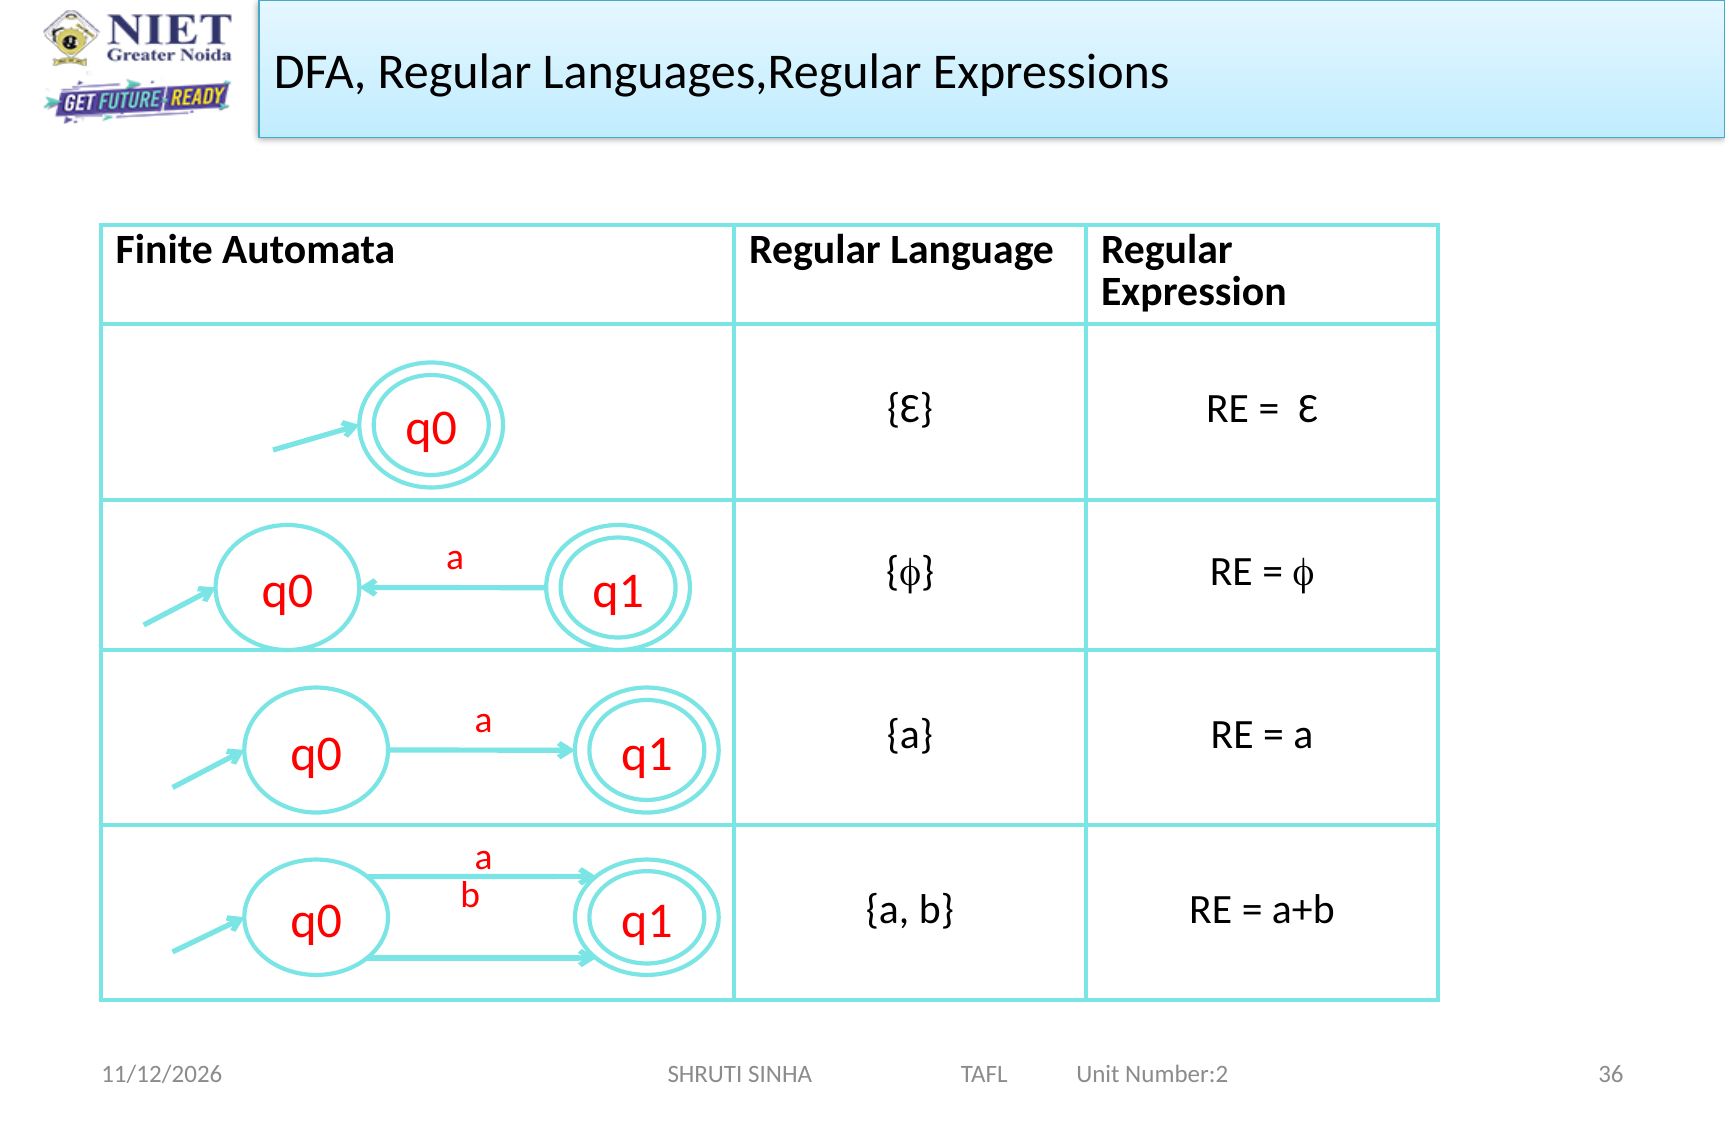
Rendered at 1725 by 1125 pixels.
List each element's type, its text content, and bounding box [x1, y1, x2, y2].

list [86, 187, 1639, 930]
footer SHRUTI SINHA TAFL Unit Number:2 [474, 1042, 1236, 1103]
picture [0, 0, 274, 135]
slide_number 36 [1236, 1042, 1639, 1103]
text_box DFA, Regular Languages,Regular Expressions [275, 0, 1725, 138]
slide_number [86, 1042, 474, 1103]
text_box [100, 224, 1439, 1017]
